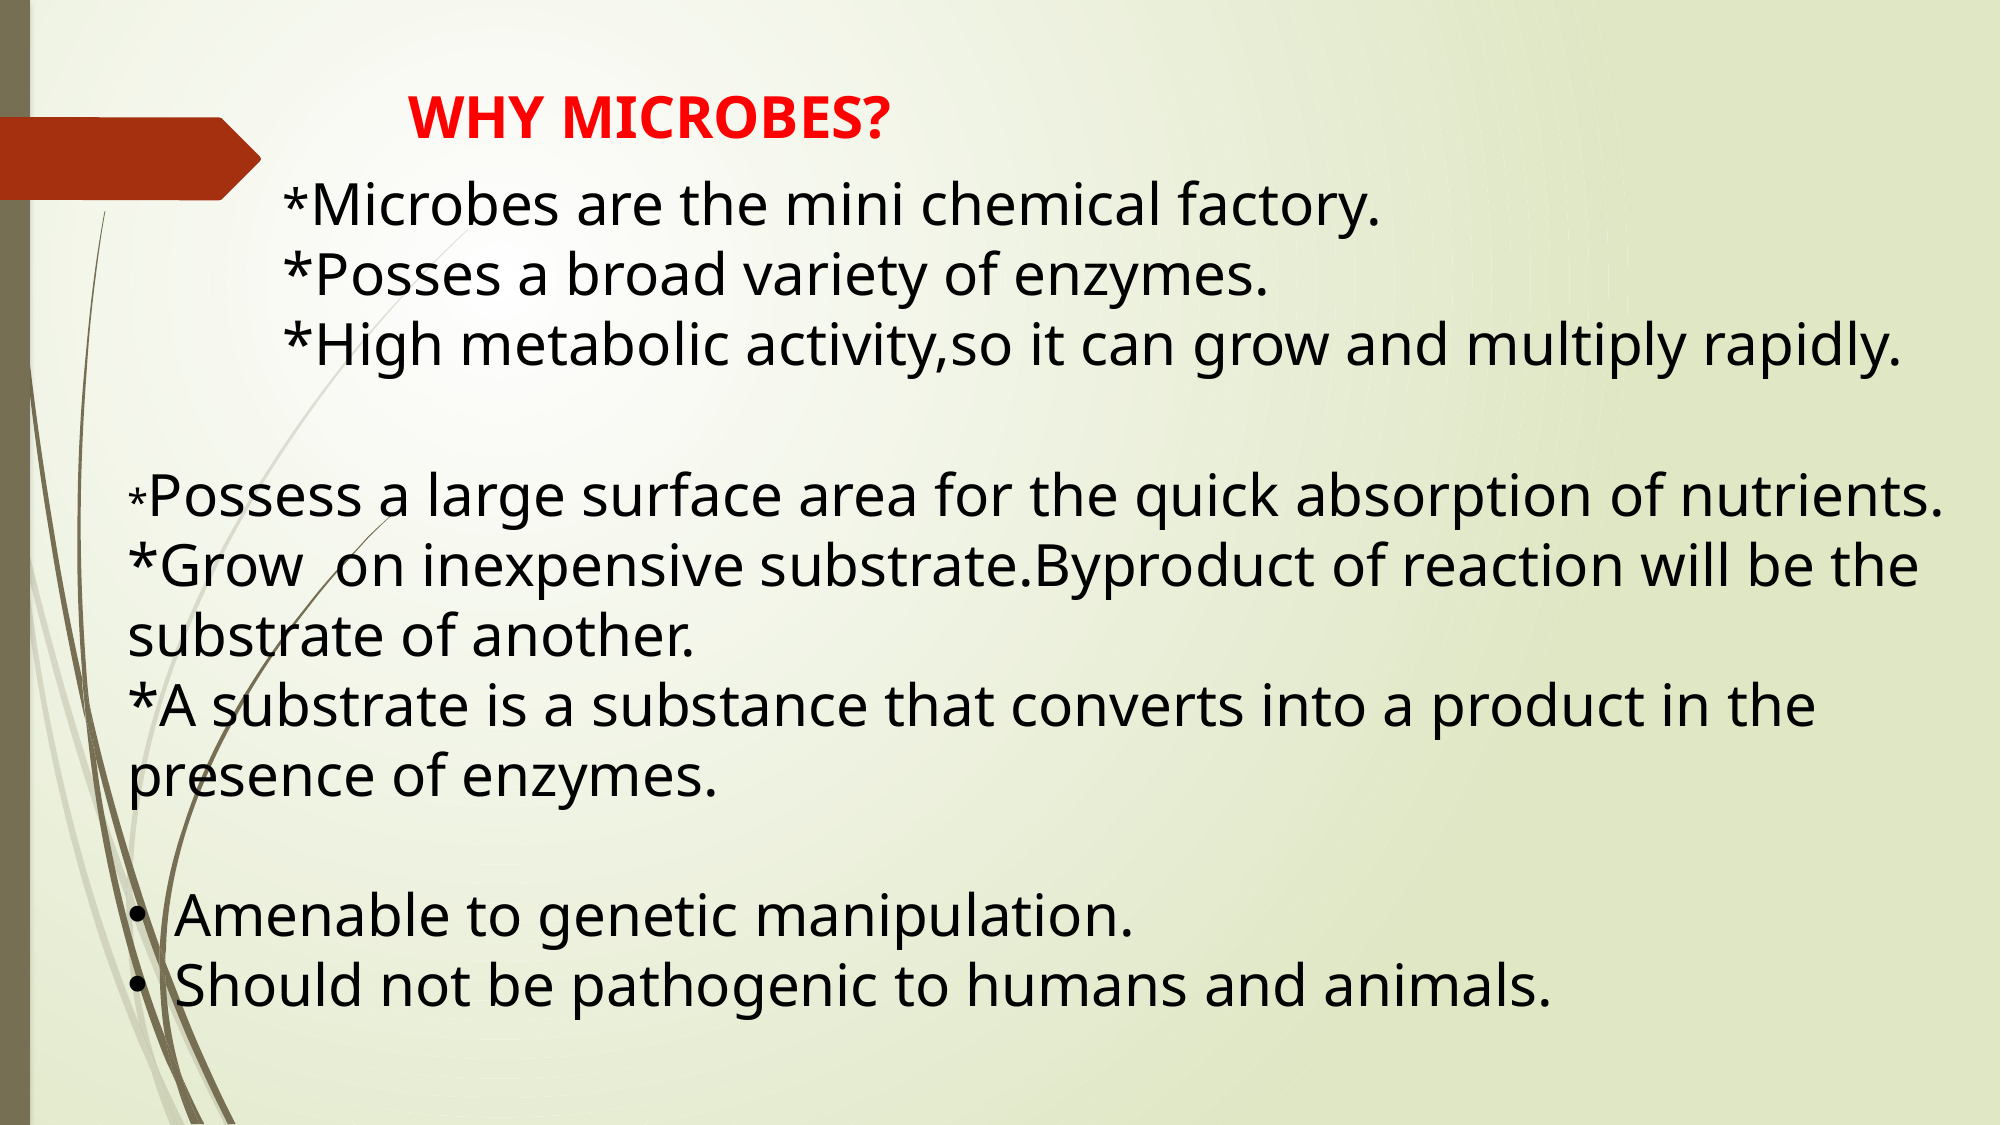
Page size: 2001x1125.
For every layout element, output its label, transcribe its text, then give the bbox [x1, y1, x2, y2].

text_box *Microbes are the mini chemical factory. *Posses a broad variety of enzymes. *High metabolic activity,so it can grow and multiply rapidly. [268, 159, 1943, 385]
text_box WHY MICROBES? [393, 73, 977, 158]
text_box *Possess a large surface area for the quick absorption of nutrients. *Grow on inexpensive substrate.Byproduct of reaction will be the substrate of another. *A substrate is a substance that converts into a product in the presence of enzymes. Amenable to genetic manipulation. Should not be pathogenic to humans and animals. [112, 451, 1975, 1026]
